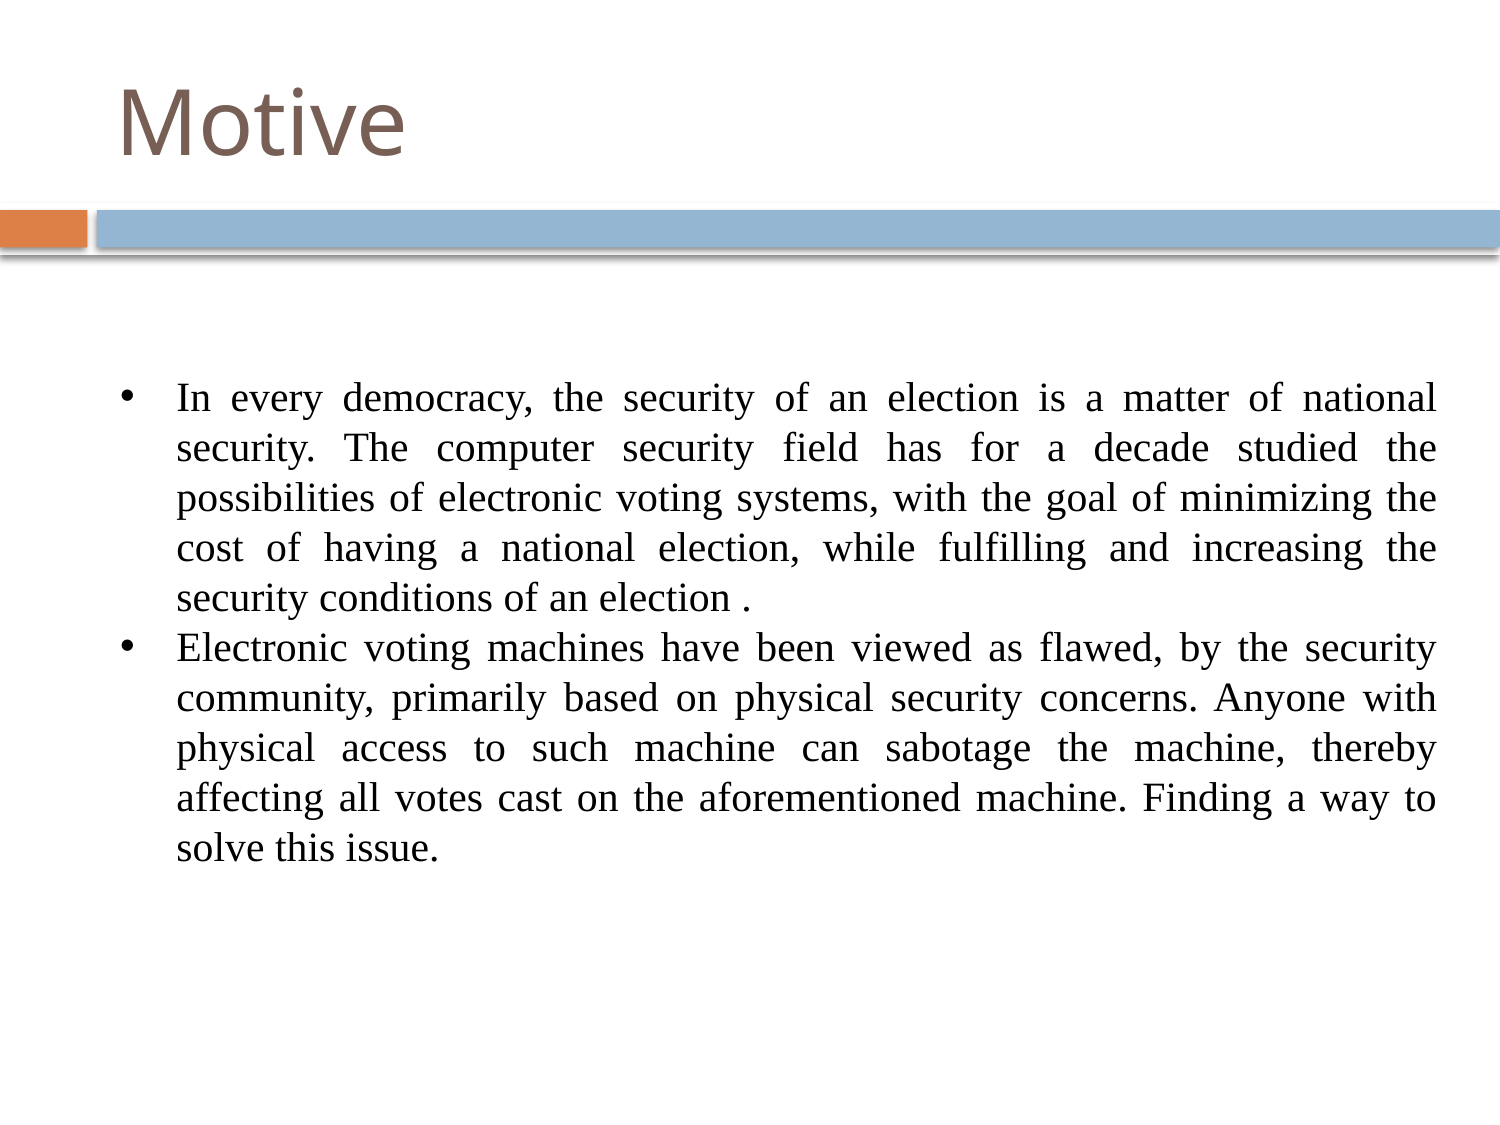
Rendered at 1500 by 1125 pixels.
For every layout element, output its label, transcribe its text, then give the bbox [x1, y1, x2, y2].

text_box In every democracy, the security of an election is a matter of national security. The computer security field has for a decade studied the possibilities of electronic voting systems, with the goal of minimizing the cost of having a national election, while fulfilling and increasing the security conditions of an election . Electronic voting machines have been viewed as flawed, by the security community, primarily based on physical security concerns. Anyone with physical access to such machine can sabotage the machine, thereby affecting all votes cast on the aforementioned machine. Finding a way to solve this issue. [105, 362, 1453, 878]
title Motive [100, 37, 1438, 200]
